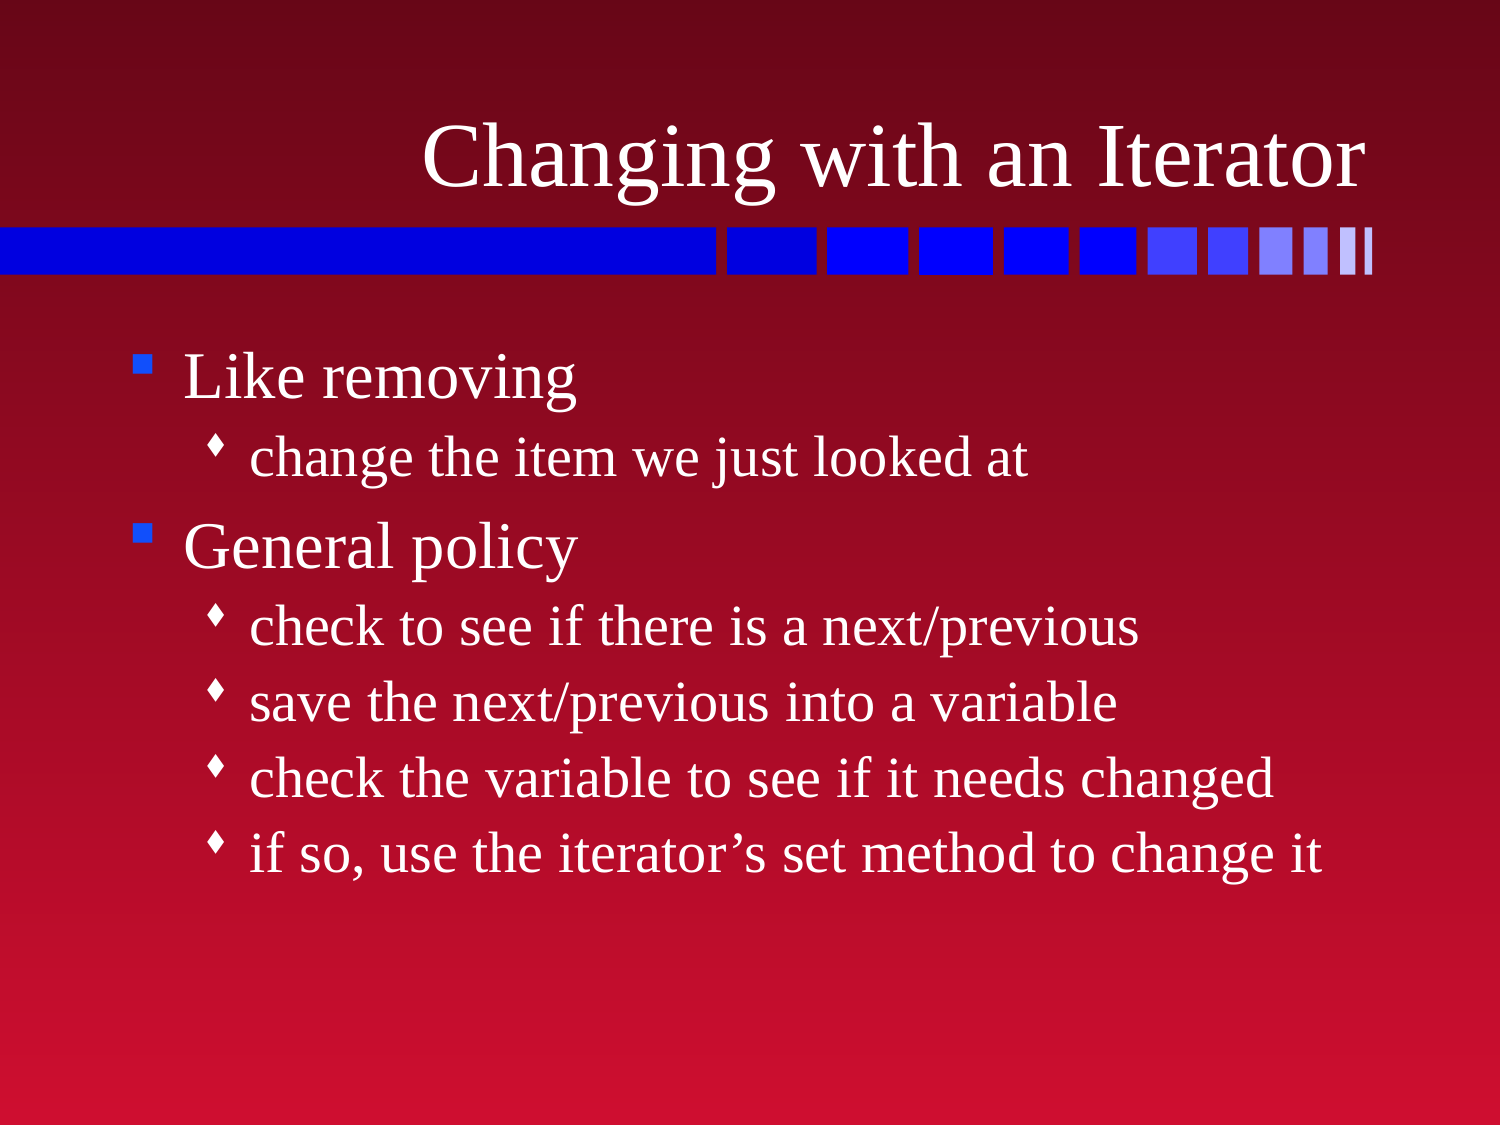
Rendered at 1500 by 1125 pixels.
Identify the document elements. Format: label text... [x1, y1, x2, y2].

list Like removing change the item we just looked at General policy check to see if there is a next/previous save the next/previous into a variable check the variable to see if it needs changed if so, use the iterator’s set method to change it [111, 324, 1388, 1001]
title Changing with an Iterator [109, 27, 1383, 213]
